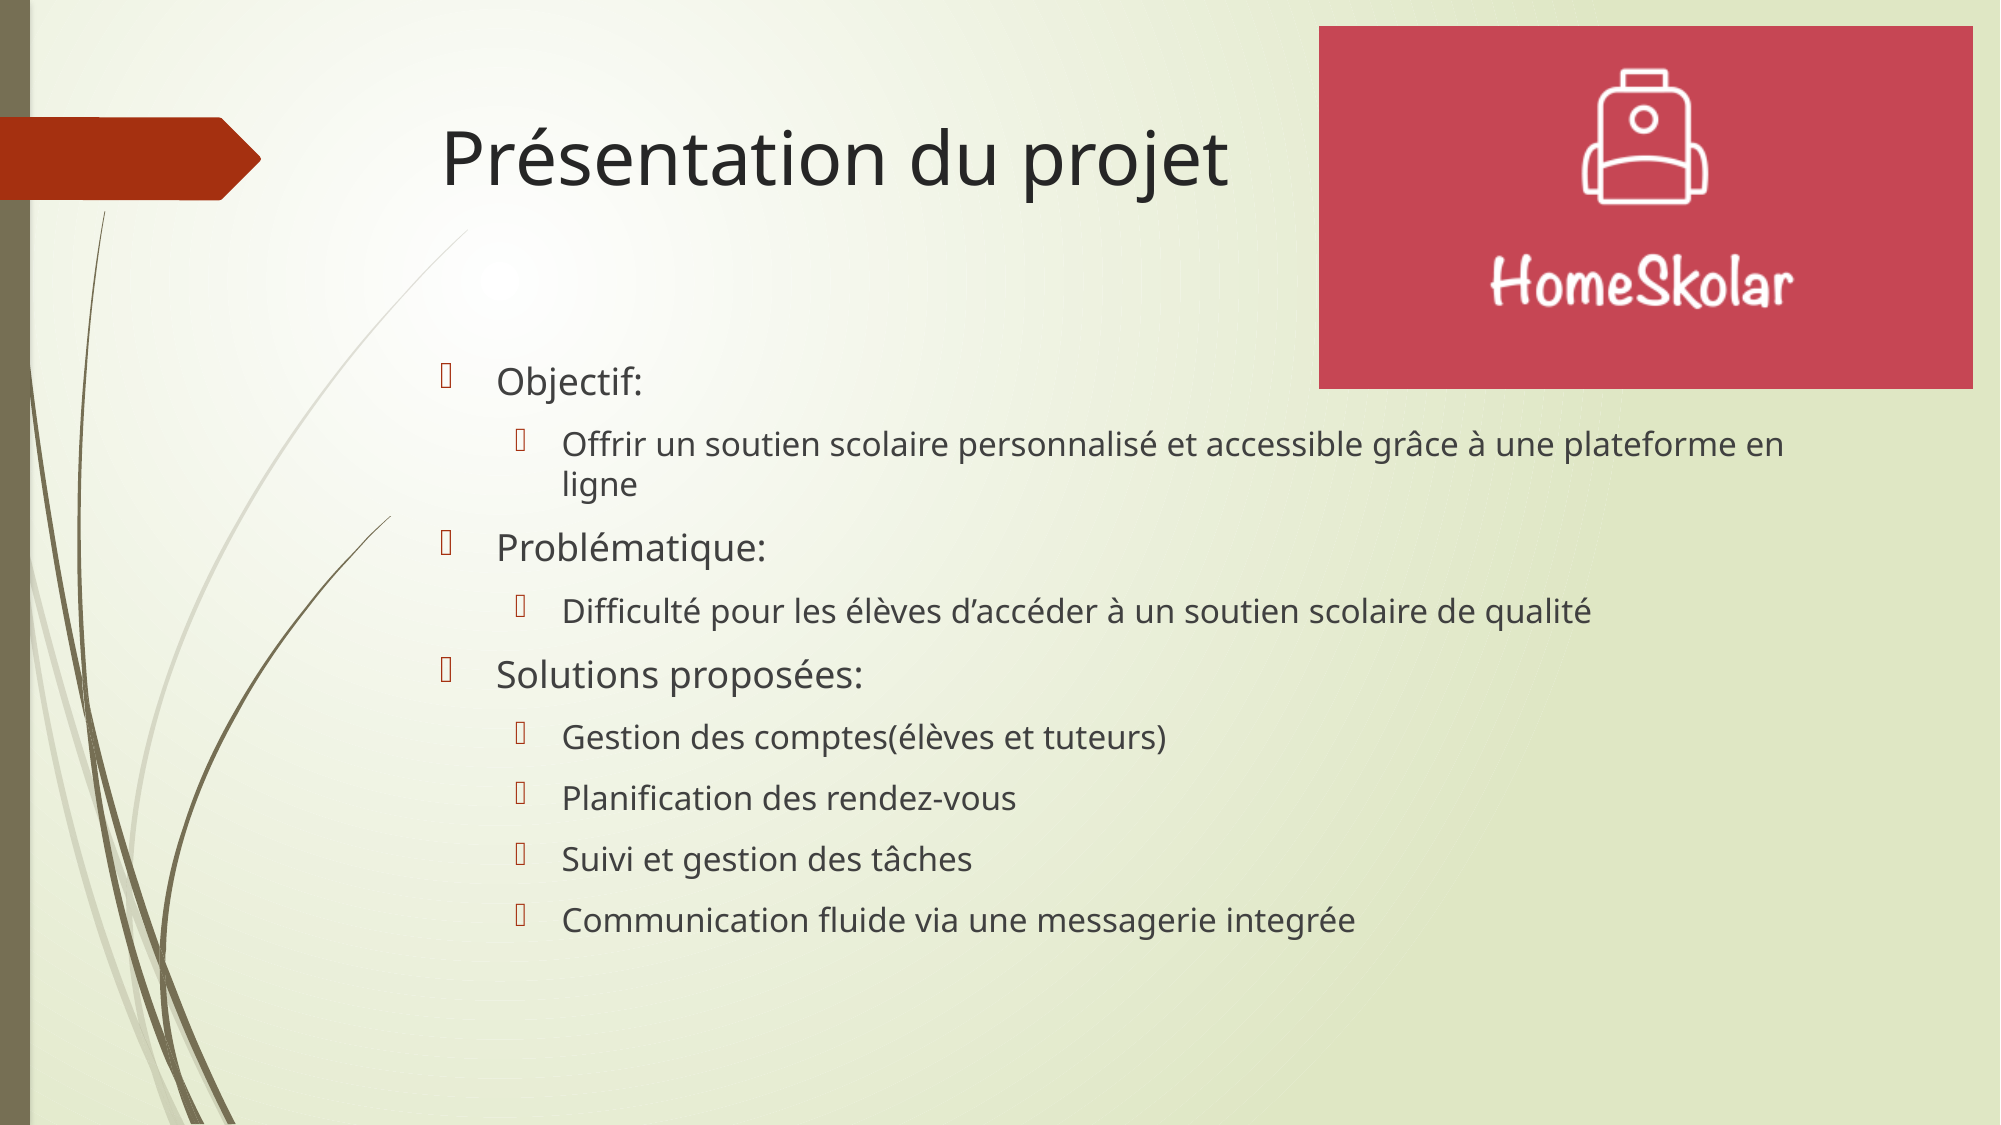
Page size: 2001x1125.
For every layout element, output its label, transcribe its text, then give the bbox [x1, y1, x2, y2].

title Présentation du projet [425, 102, 1314, 313]
list Objectif: Offrir un soutien scolaire personnalisé et accessible grâce à une plateforme en ligne Problématique: Difficulté pour les élèves d’accéder à un soutien scolaire de qualité Solutions proposées: Gestion des comptes(élèves et tuteurs) Planification des rendez-vous Suivi et gestion des tâches Communication fluide via une messagerie integrée [424, 350, 1888, 970]
picture [1319, 25, 1973, 389]
